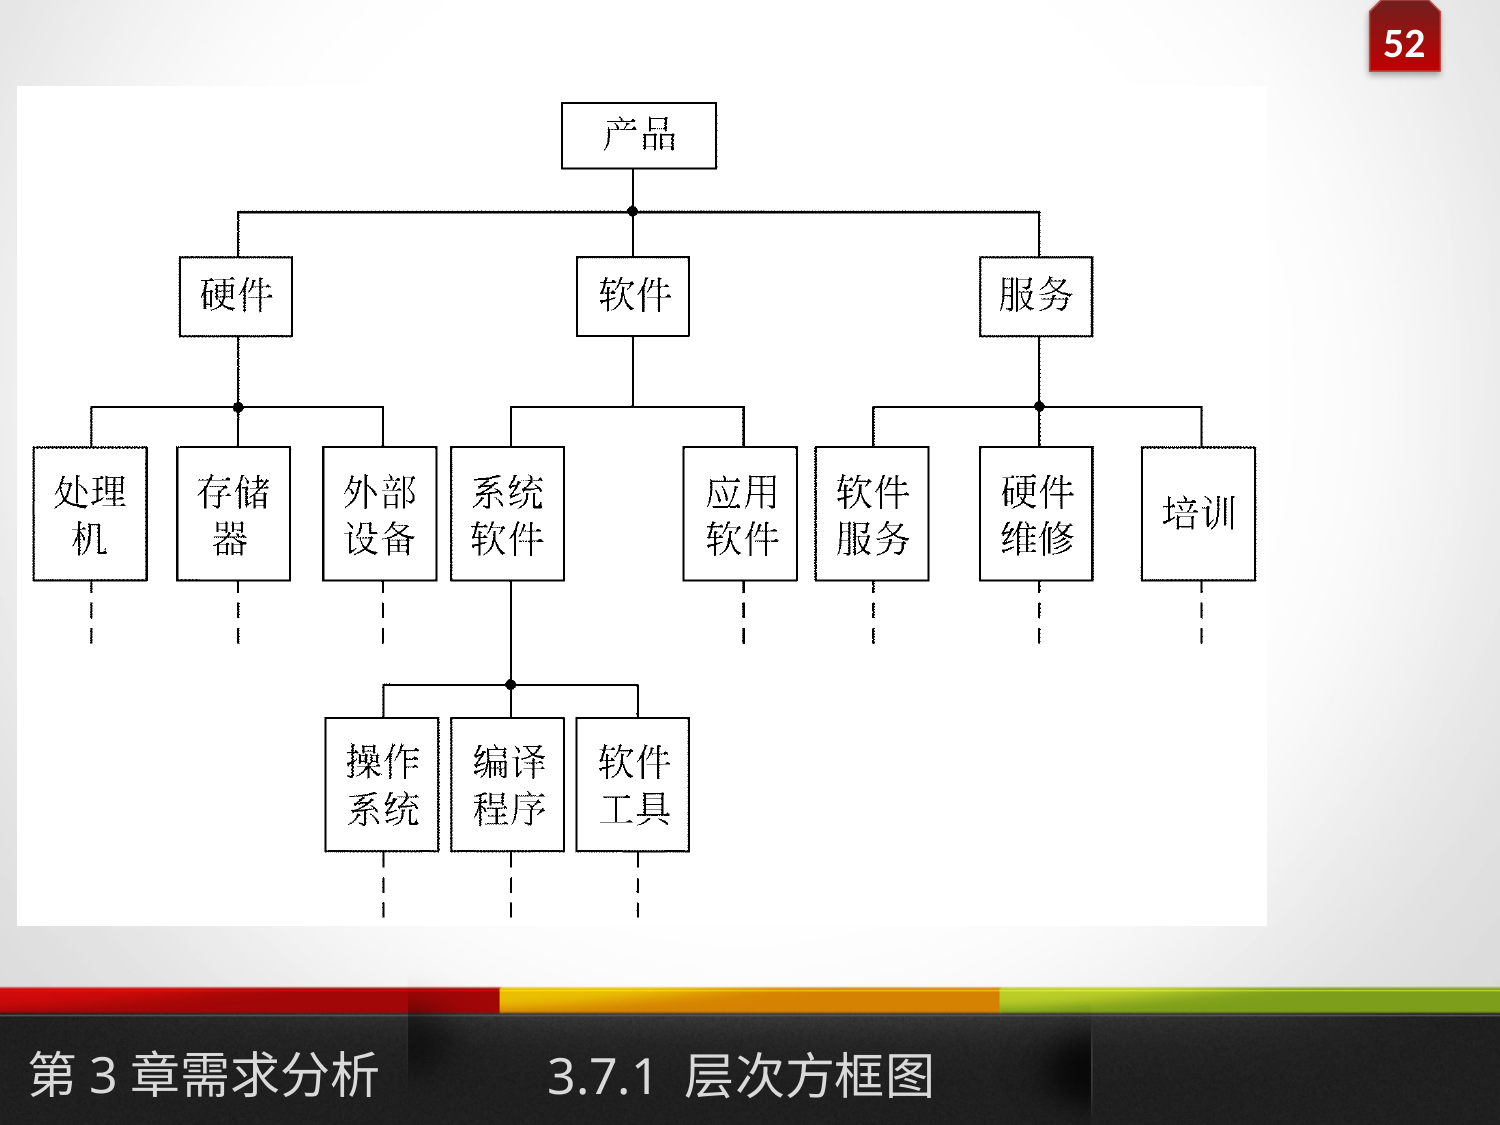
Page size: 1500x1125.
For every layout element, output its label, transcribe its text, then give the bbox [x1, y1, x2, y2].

text_box 第3章需求分析 [0, 1034, 431, 1113]
text_box 3.7.1 层次方框图 [365, 1035, 1117, 1114]
picture [0, 0, 1500, 1125]
